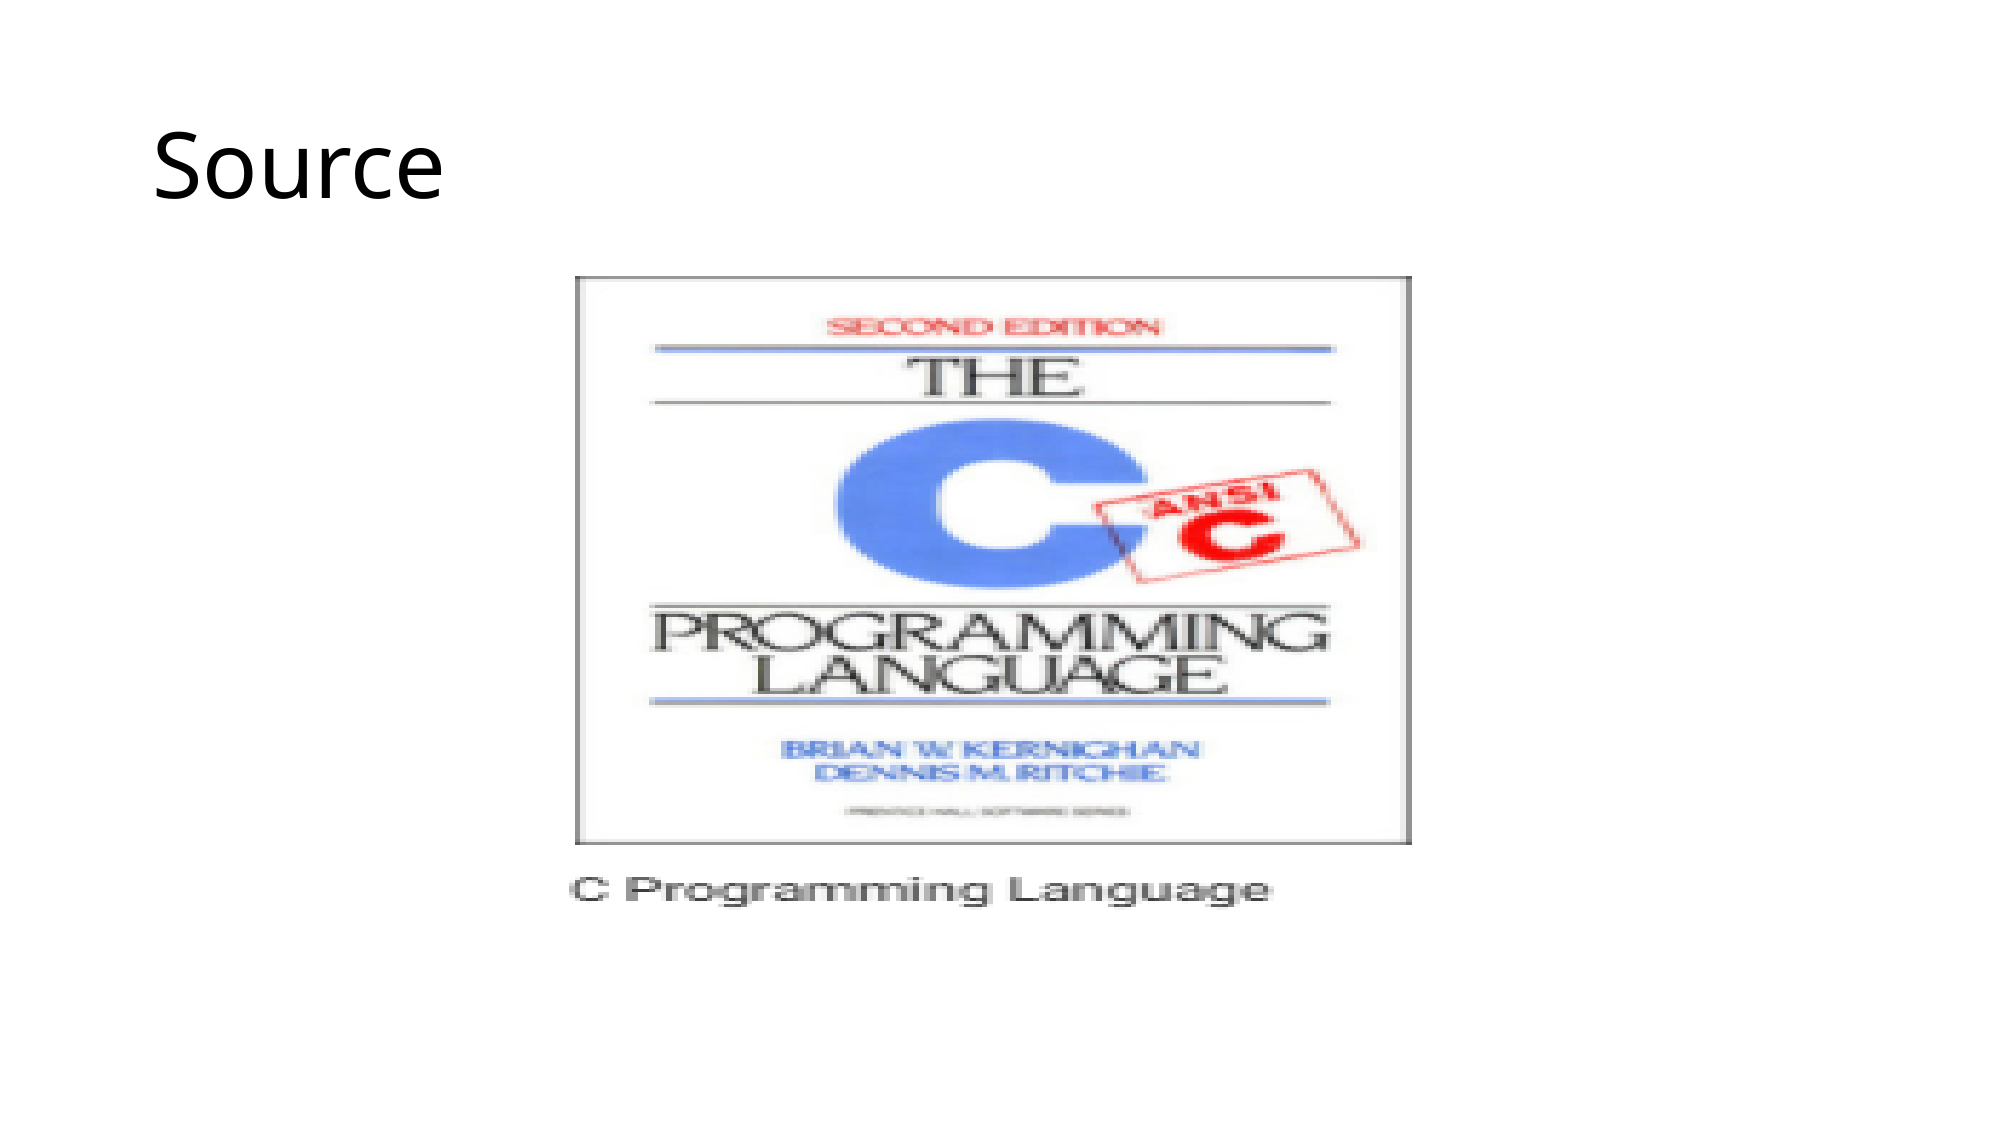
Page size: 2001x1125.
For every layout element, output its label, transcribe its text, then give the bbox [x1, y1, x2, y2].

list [558, 256, 1435, 922]
title Source [137, 59, 1863, 278]
